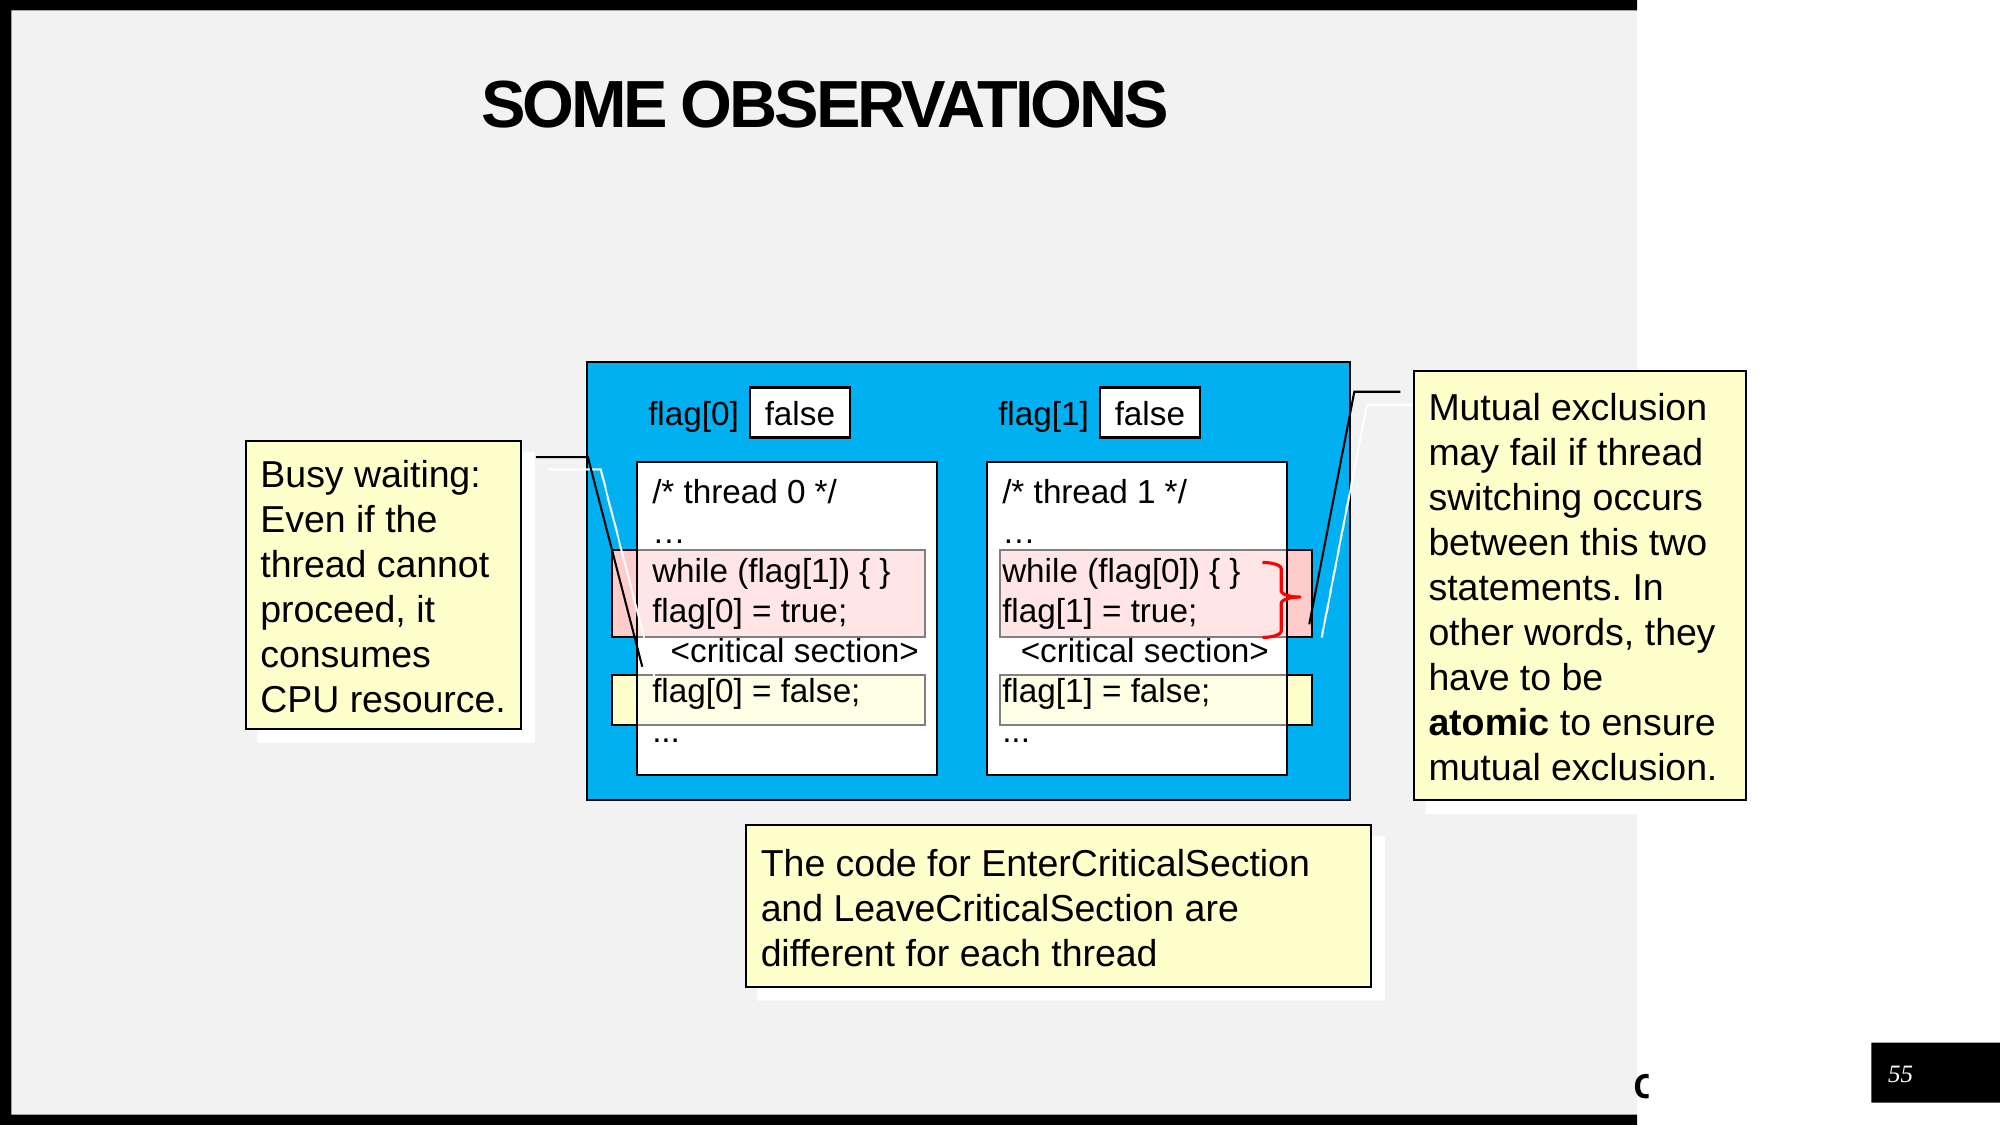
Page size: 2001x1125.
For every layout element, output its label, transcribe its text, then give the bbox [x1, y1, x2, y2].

title Some observations [70, 70, 1580, 142]
slide_number 55 [1877, 1050, 1924, 1096]
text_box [587, 362, 1350, 800]
text_box Mutual exclusion may fail if thread switching occurs between this two statements. In other words, they have to be atomic to ensure mutual exclusion. [1413, 370, 1746, 800]
text_box The code for EnterCriticalSection and LeaveCriticalSection are different for each thread [746, 824, 1371, 988]
text_box Busy waiting: Even if the thread cannot proceed, it consumes CPU resource. [245, 441, 522, 729]
